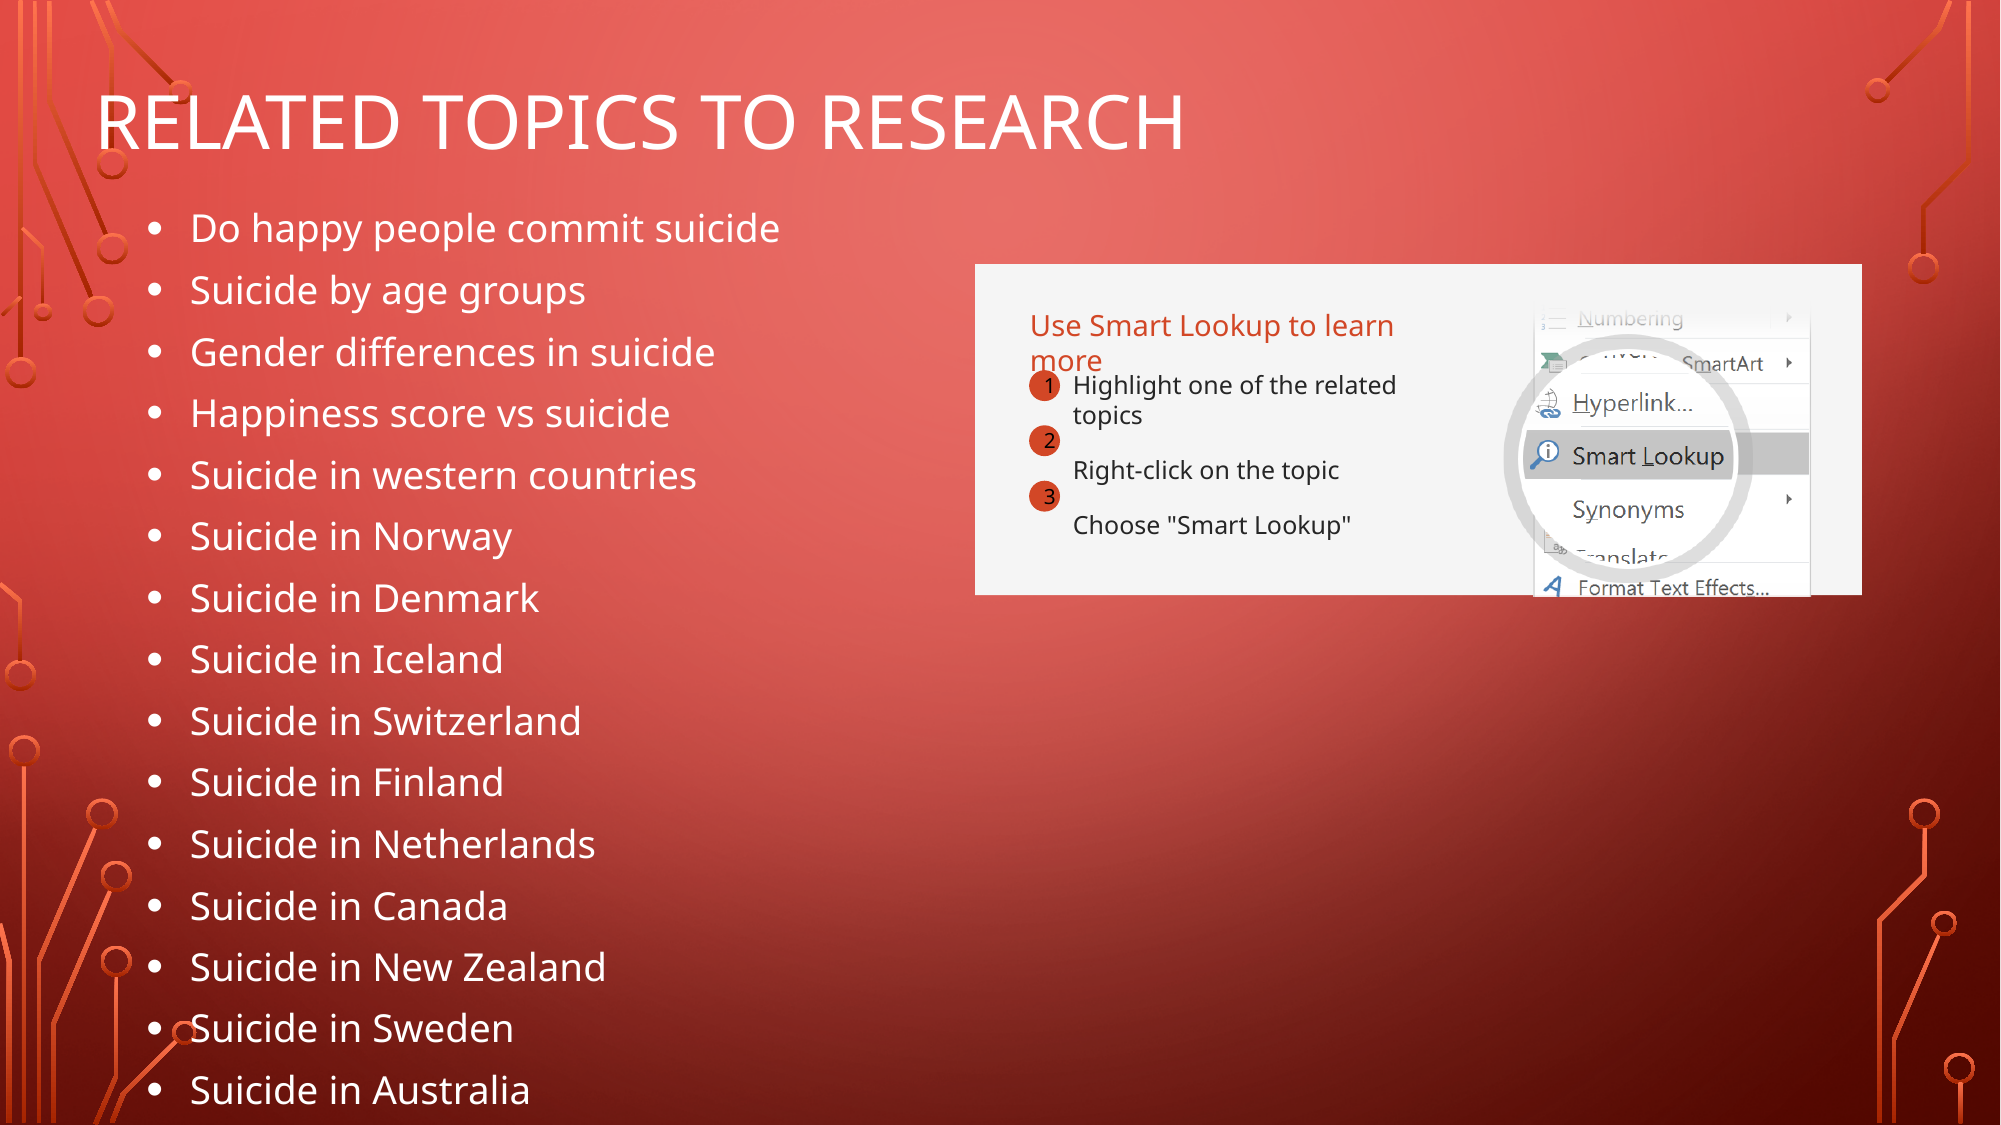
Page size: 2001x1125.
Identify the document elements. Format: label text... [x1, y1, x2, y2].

list Do happy people commit suicide Suicide by age groups Gender differences in suicide Happiness score vs suicide Suicide in western countries Suicide in Norway Suicide in Denmark Suicide in Iceland Suicide in Switzerland Suicide in Finland Suicide in Netherlands Suicide in Canada Suicide in New Zealand Suicide in Sweden Suicide in Australia [131, 187, 1168, 1125]
title Related topics to research [79, 4, 1705, 247]
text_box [974, 263, 1863, 597]
